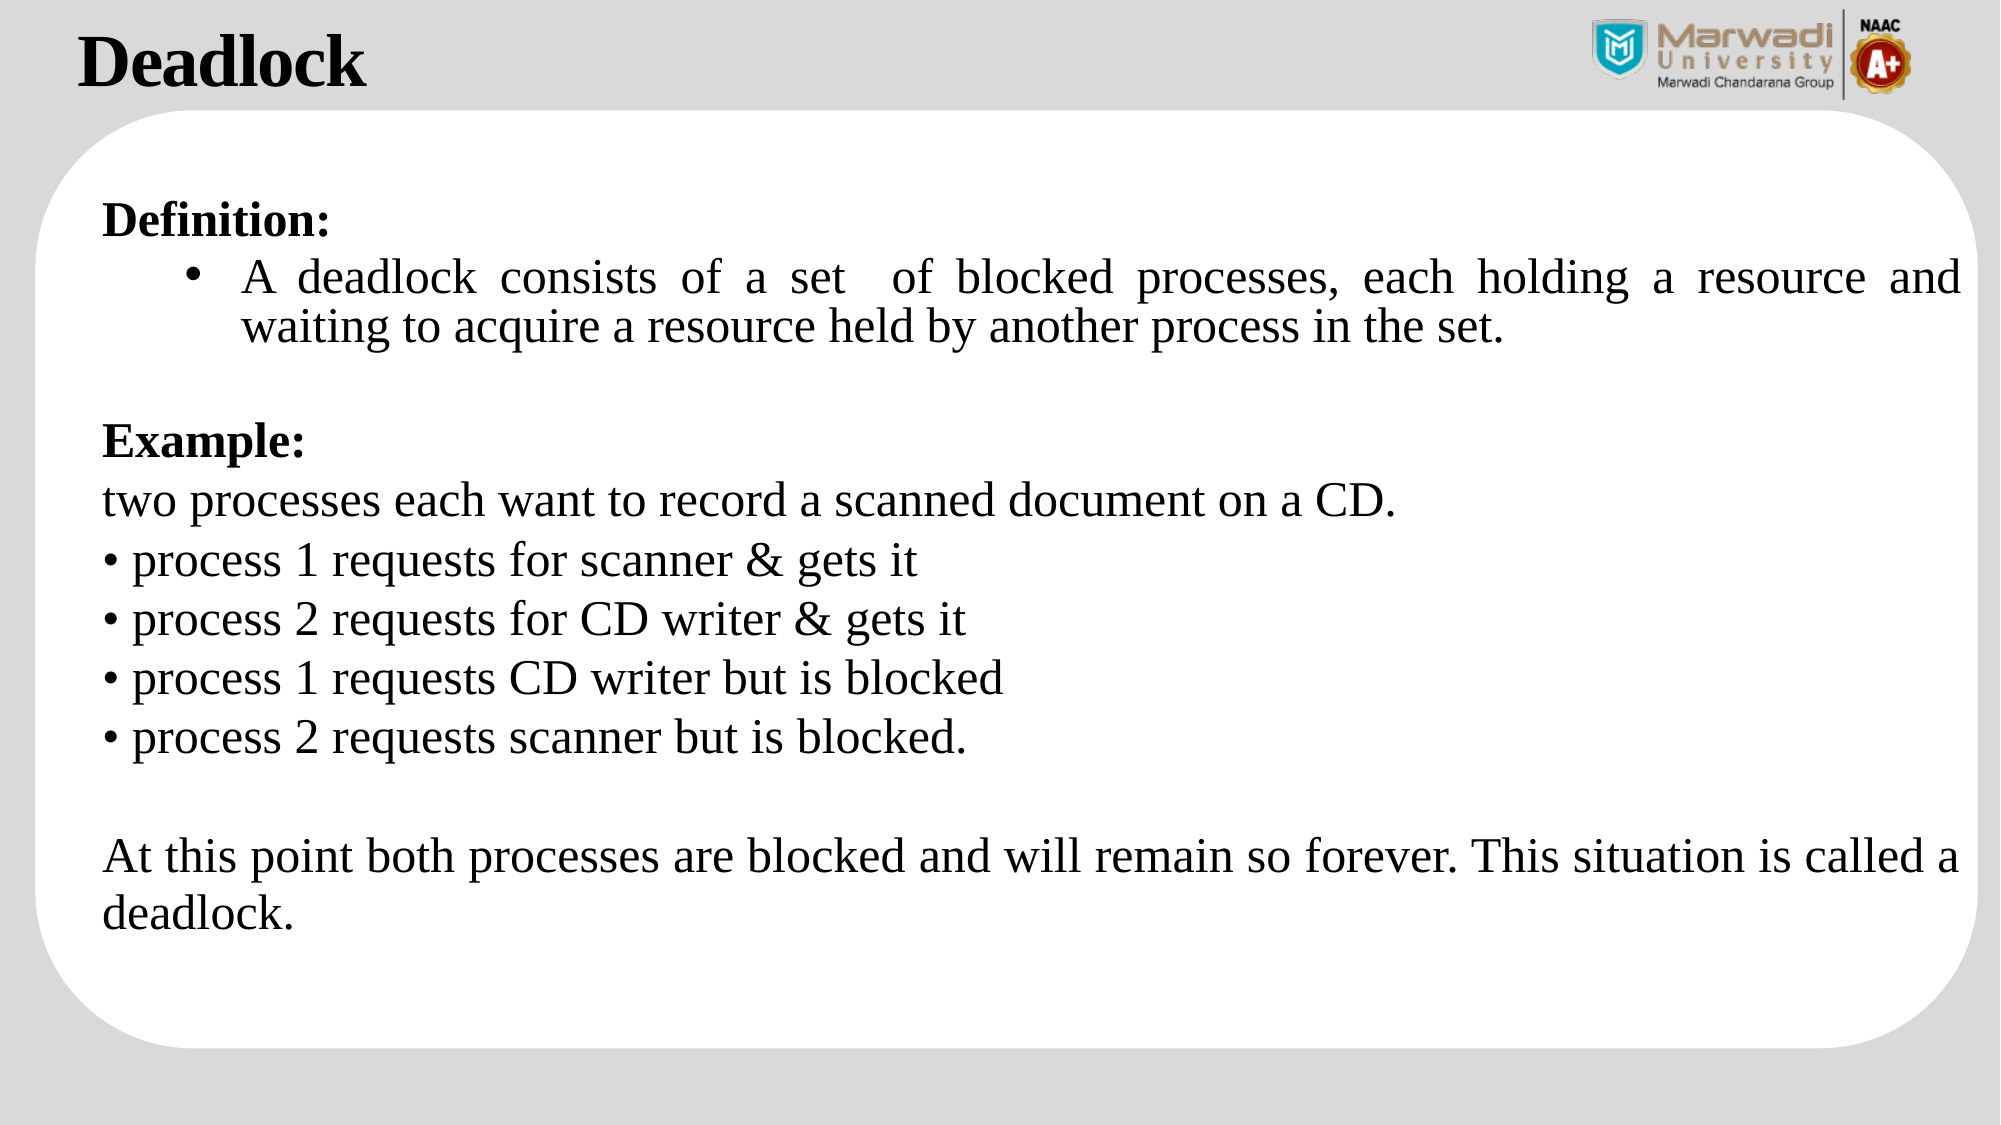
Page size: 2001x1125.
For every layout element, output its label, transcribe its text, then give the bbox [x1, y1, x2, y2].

picture [1575, 0, 1922, 134]
text_box Deadlock [74, 9, 1393, 102]
text_box Definition: A deadlock consists of a set of blocked processes, each holding a resource and waiting to acquire a resource held by another process in the set. Example: two processes each want to record a scanned document on a CD. • process 1 requests for scanner & gets it • process 2 requests for CD writer & gets it • process 1 requests CD writer but is blocked • process 2 requests scanner but is blocked. At this point both processes are blocked and will remain so forever. This situation is called a deadlock. [99, 187, 1963, 940]
